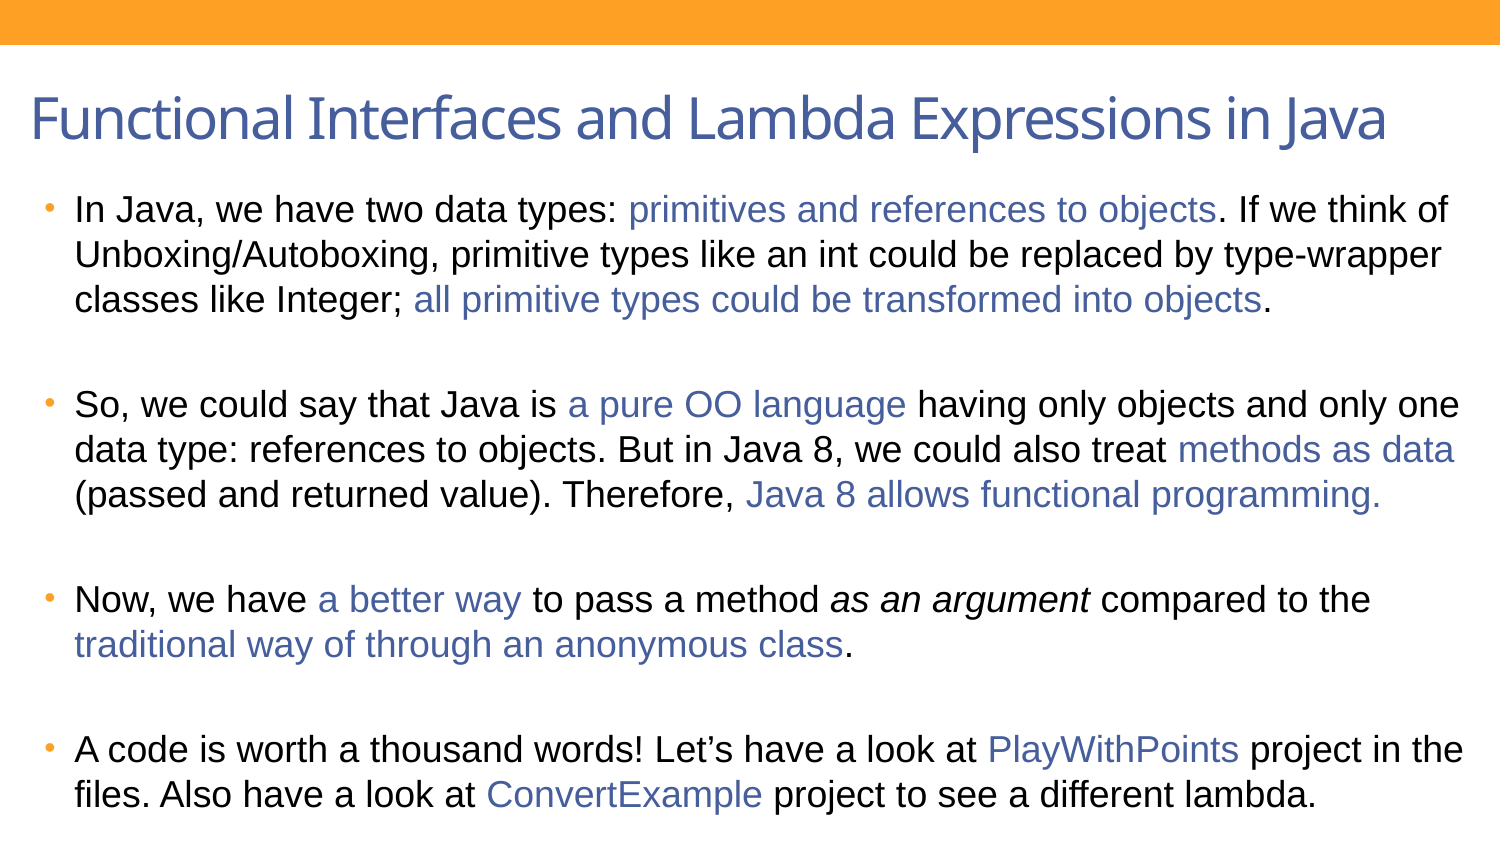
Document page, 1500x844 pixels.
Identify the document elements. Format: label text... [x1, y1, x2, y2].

list In Java, we have two data types: primitives and references to objects. If we think of Unboxing/Autoboxing, primitive types like an int could be replaced by type-wrapper classes like Integer; all primitive types could be transformed into objects. So, we could say that Java is a pure OO language having only objects and only one data type: references to objects. But in Java 8, we could also treat methods as data (passed and returned value). Therefore, Java 8 allows functional programming. Now, we have a better way to pass a method as an argument compared to the traditional way of through an anonymous class. A code is worth a thousand words! Let’s have a look at PlayWithPoints project in the files. Also have a look at ConvertExample project to see a different lambda. [29, 177, 1486, 824]
text_box Functional Interfaces and Lambda Expressions in Java [14, 55, 1486, 177]
